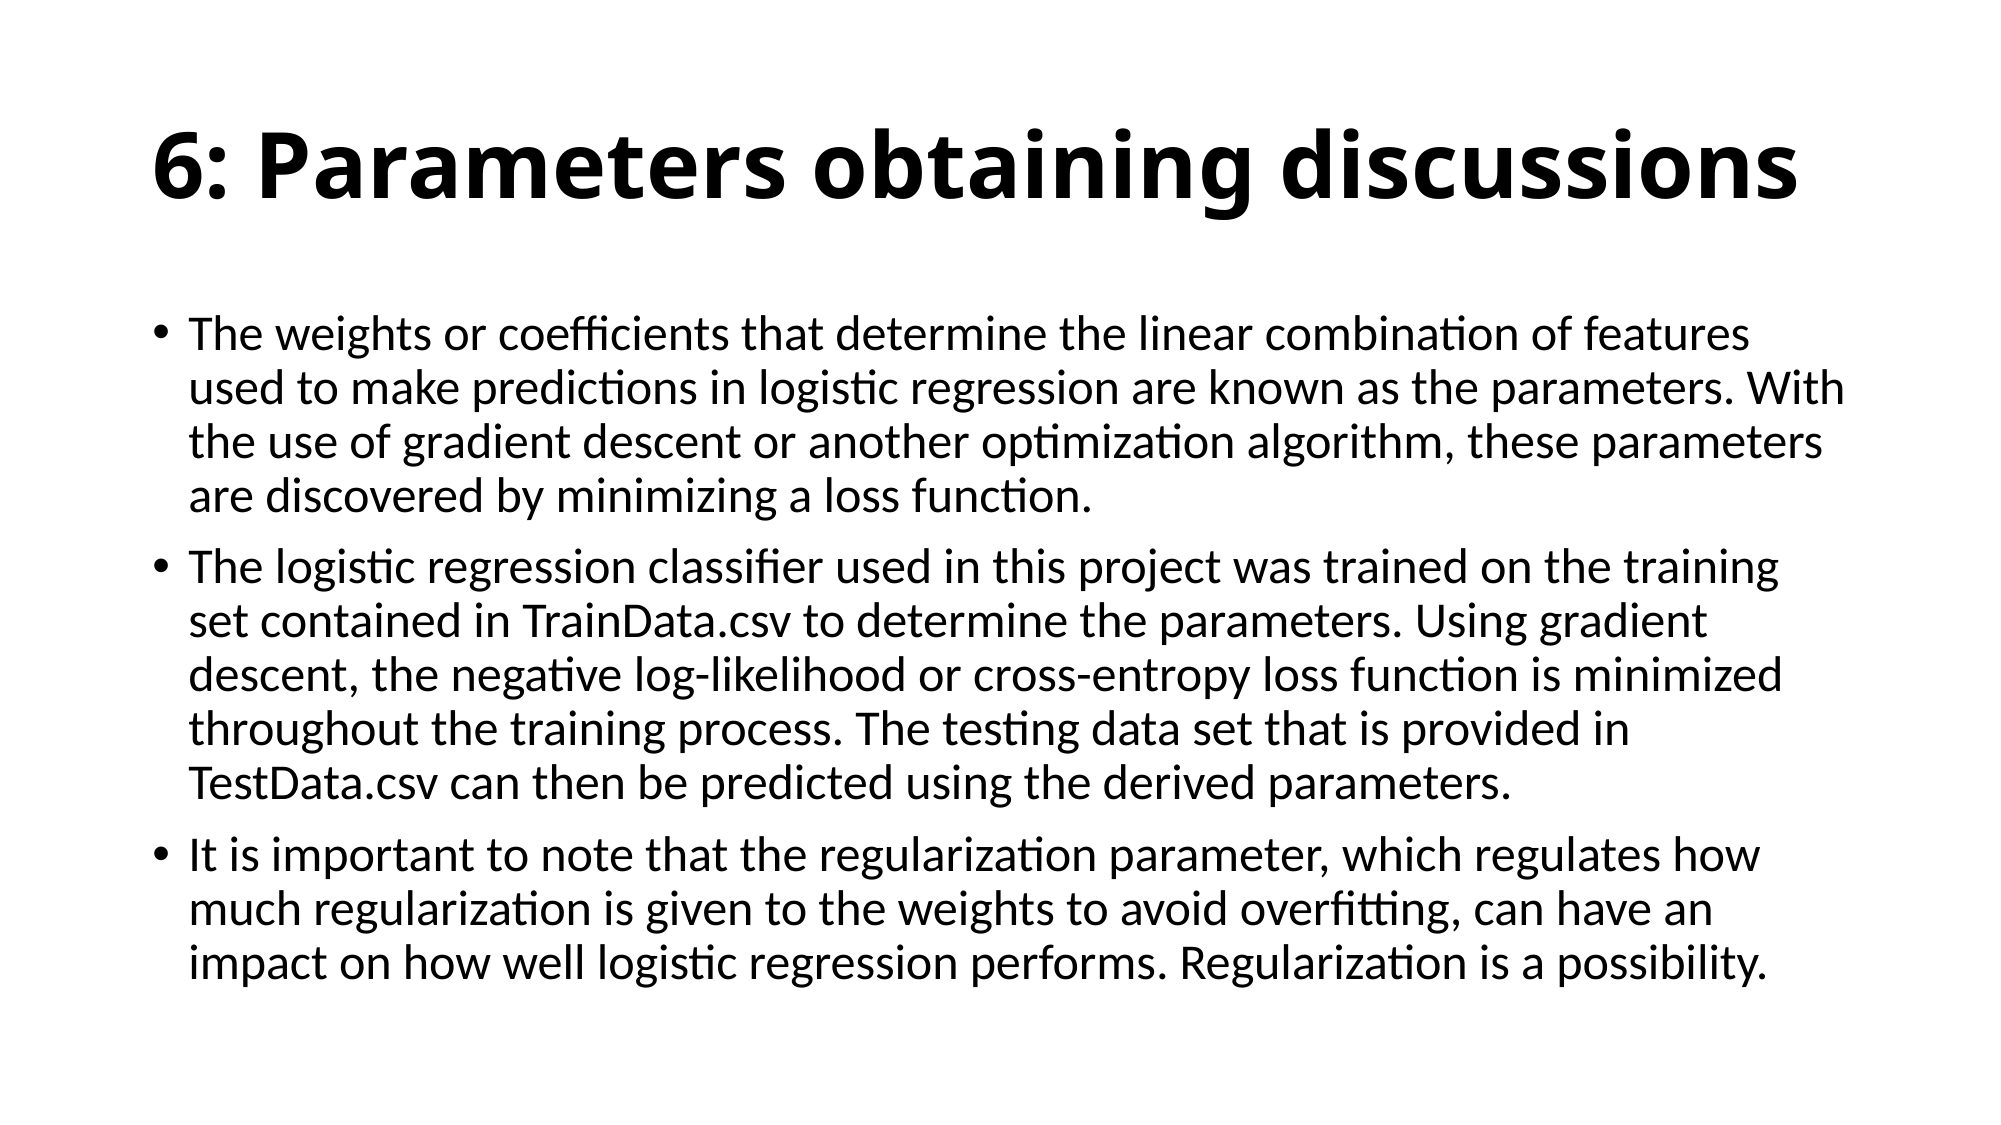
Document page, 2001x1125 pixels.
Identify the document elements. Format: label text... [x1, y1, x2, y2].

list The weights or coefficients that determine the linear combination of features used to make predictions in logistic regression are known as the parameters. With the use of gradient descent or another optimization algorithm, these parameters are discovered by minimizing a loss function. The logistic regression classifier used in this project was trained on the training set contained in TrainData.csv to determine the parameters. Using gradient descent, the negative log-likelihood or cross-entropy loss function is minimized throughout the training process. The testing data set that is provided in TestData.csv can then be predicted using the derived parameters. It is important to note that the regularization parameter, which regulates how much regularization is given to the weights to avoid overfitting, can have an impact on how well logistic regression performs. Regularization is a possibility. [137, 299, 1863, 1014]
title 6: Parameters obtaining discussions [137, 59, 1863, 278]
